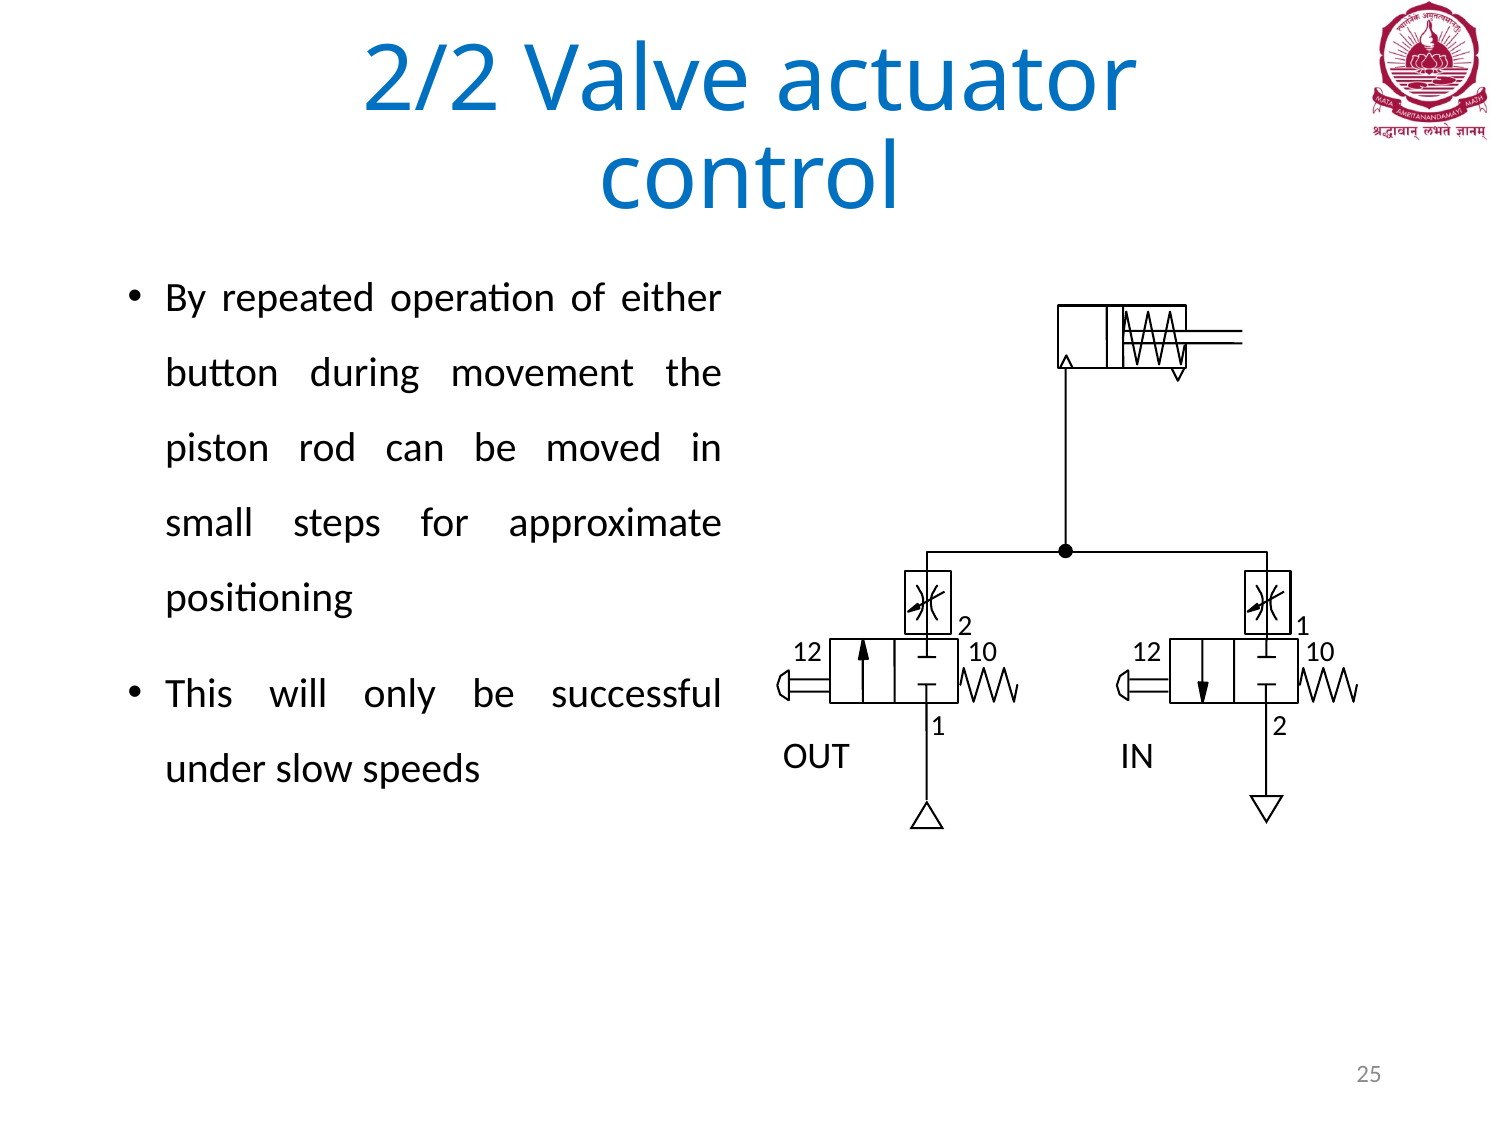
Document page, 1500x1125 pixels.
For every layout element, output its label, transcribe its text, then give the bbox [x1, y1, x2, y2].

text_box [911, 802, 943, 829]
text_box IN [1105, 723, 1170, 784]
text_box 1 [915, 704, 961, 749]
title 2/2 Valve actuator control [190, 68, 1311, 191]
list By repeated operation of either button during movement the piston rod can be moved in small steps for approximate positioning This will only be successful under slow speeds [112, 237, 738, 975]
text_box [1244, 571, 1291, 635]
text_box 2 [1257, 704, 1303, 749]
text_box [1115, 624, 1358, 704]
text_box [905, 571, 952, 635]
text_box [1057, 305, 1186, 369]
text_box 1 [1291, 599, 1326, 624]
slide_number 25 [1059, 1042, 1397, 1103]
text_box [1060, 355, 1073, 368]
text_box [1250, 796, 1283, 822]
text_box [1106, 306, 1243, 370]
text_box [1172, 370, 1184, 381]
picture [1359, 0, 1500, 141]
text_box 2 [952, 599, 988, 624]
text_box [1059, 544, 1072, 558]
text_box OUT [767, 723, 866, 784]
text_box [927, 552, 1267, 640]
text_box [775, 624, 1018, 704]
